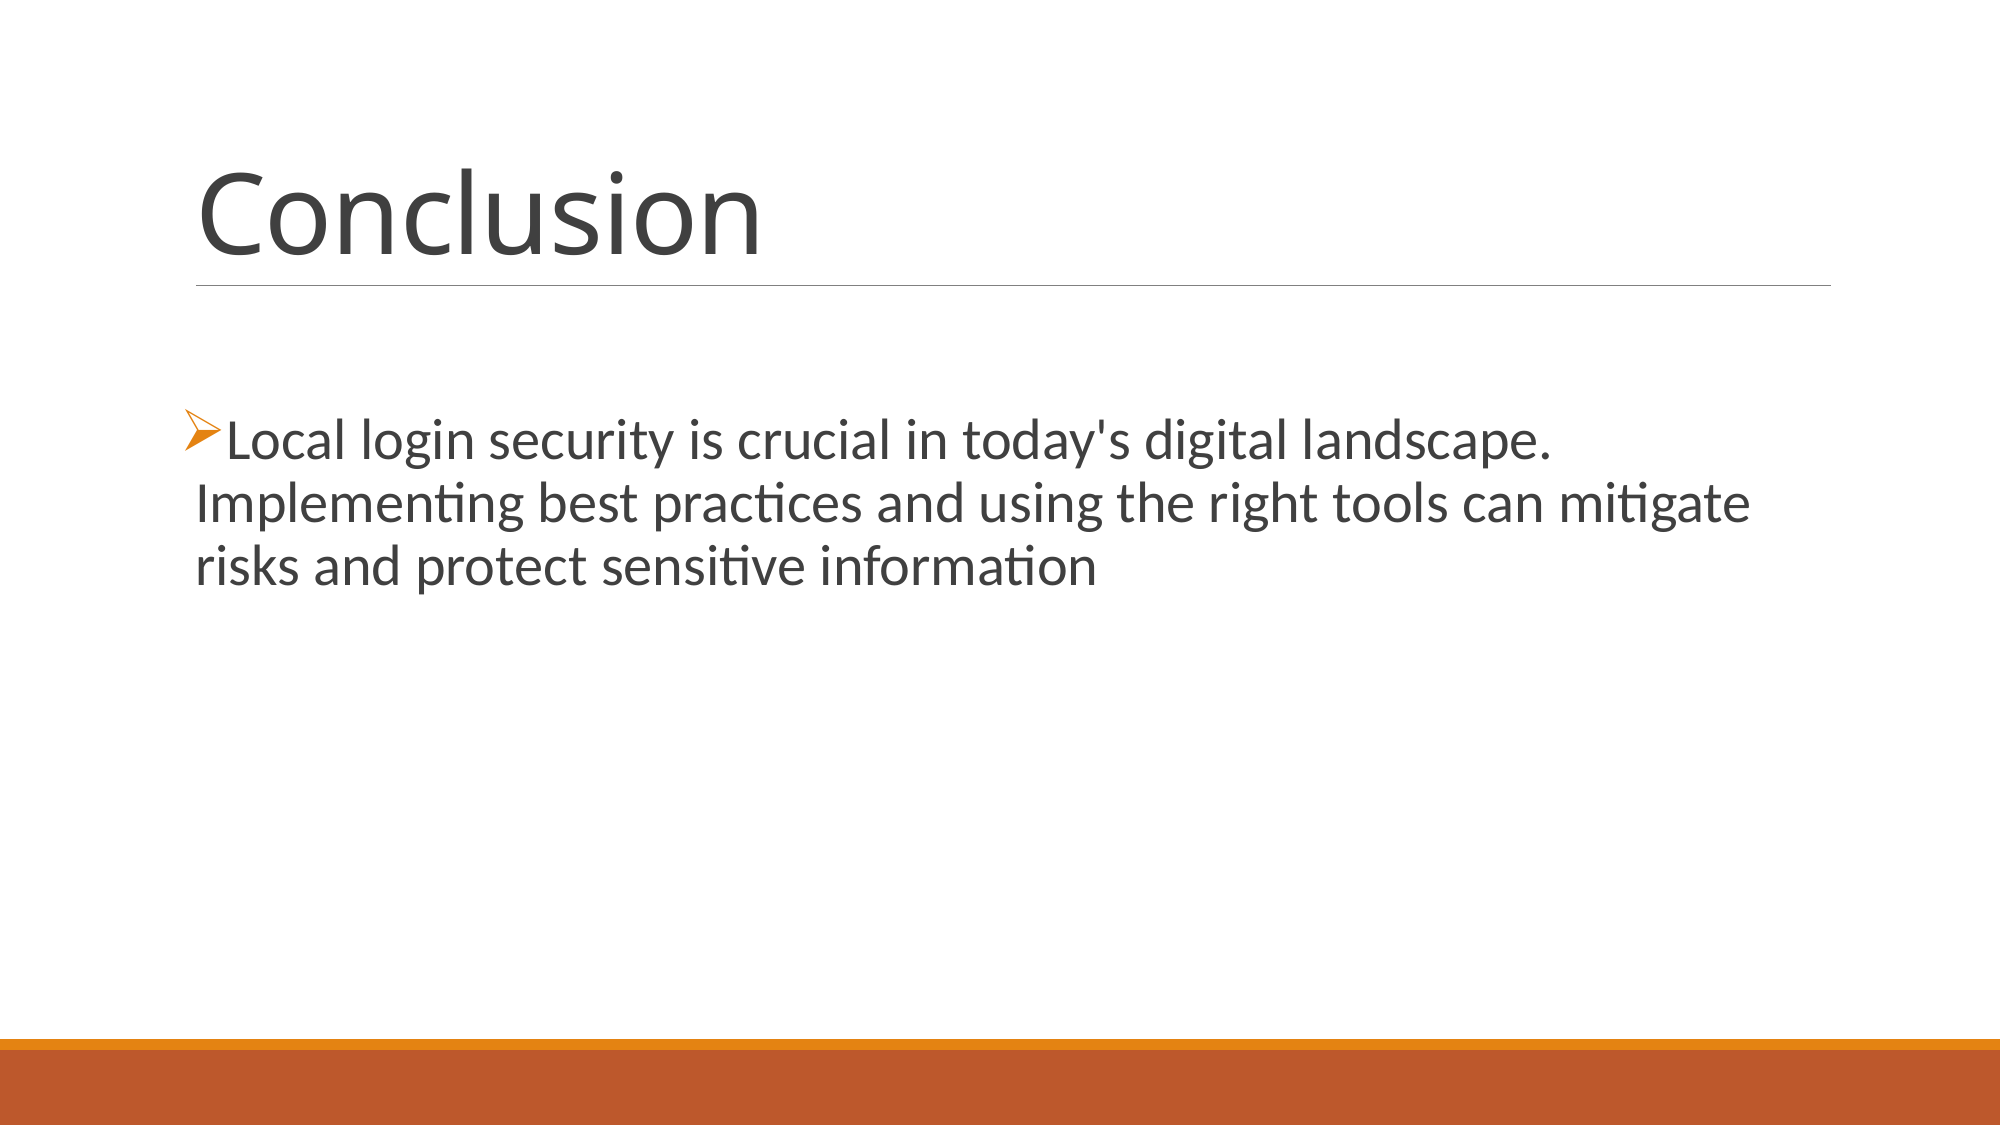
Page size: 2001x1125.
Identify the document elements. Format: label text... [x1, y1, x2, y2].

list Local login security is crucial in today's digital landscape. Implementing best practices and using the right tools can mitigate risks and protect sensitive information [180, 302, 1830, 963]
title Conclusion [180, 47, 1830, 285]
